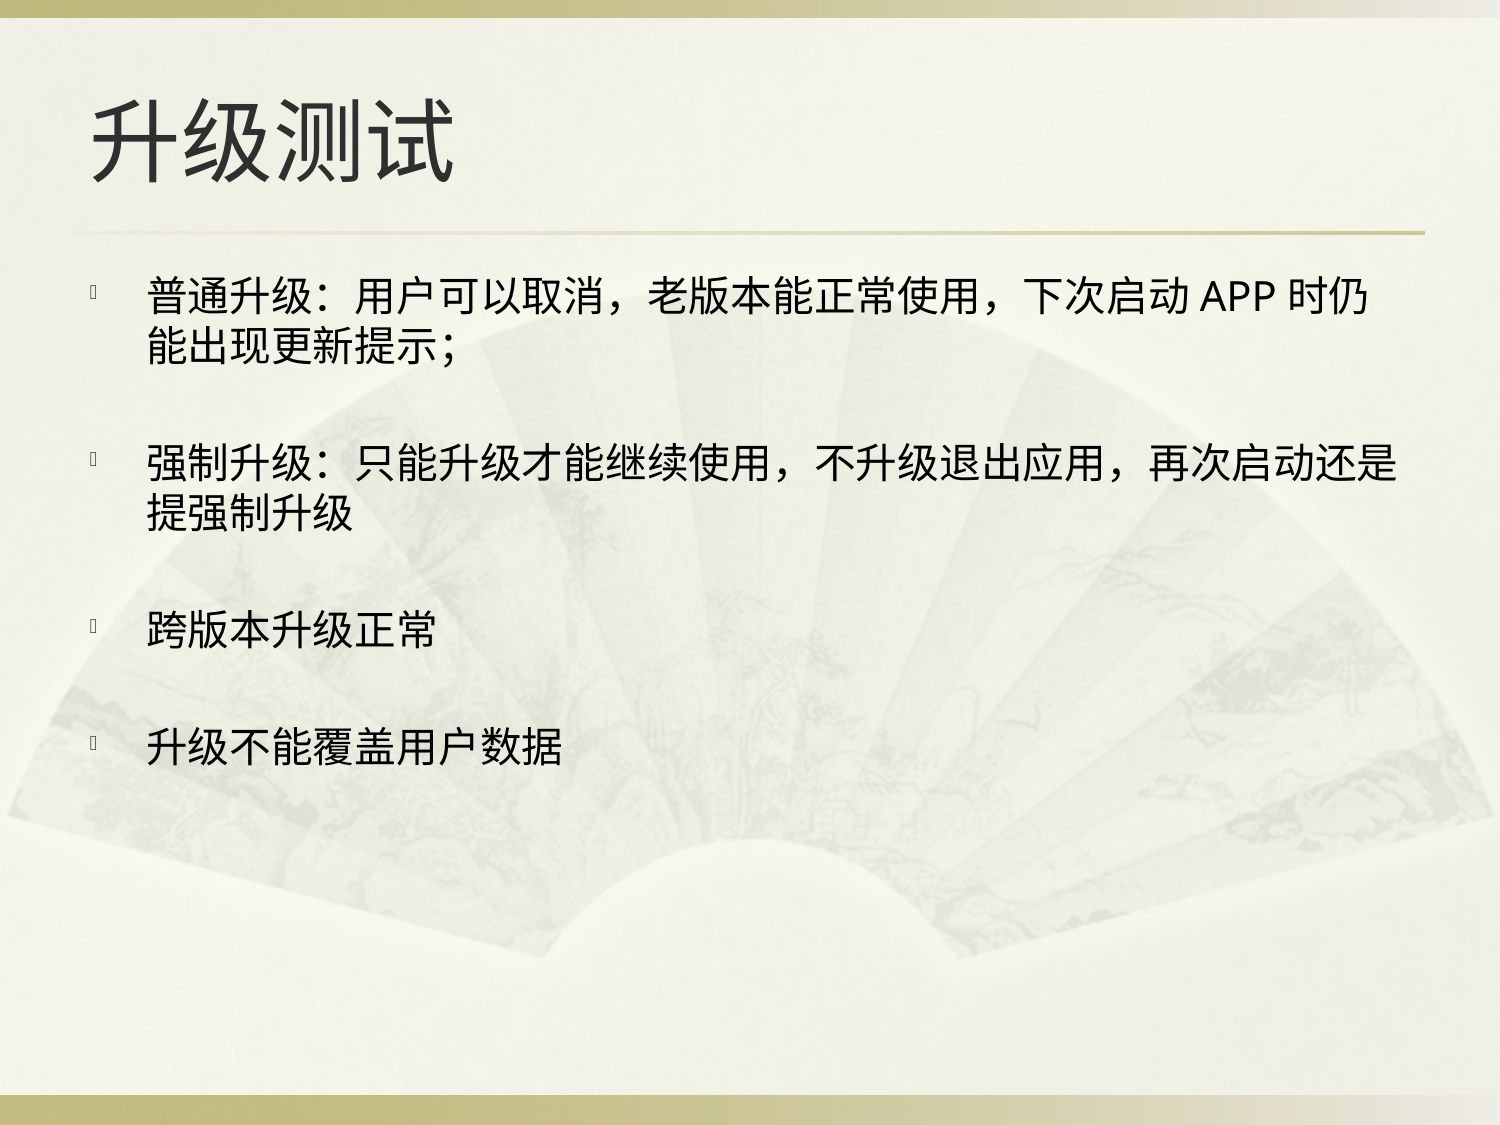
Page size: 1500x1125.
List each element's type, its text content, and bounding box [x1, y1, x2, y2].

list 普通升级：用户可以取消，老版本能正常使用，下次启动APP时仍能出现更新提示； 强制升级：只能升级才能继续使用，不升级退出应用，再次启动还是提强制升级 跨版本升级正常 升级不能覆盖用户数据 [75, 262, 1425, 1032]
title 升级测试 [75, 45, 1425, 233]
